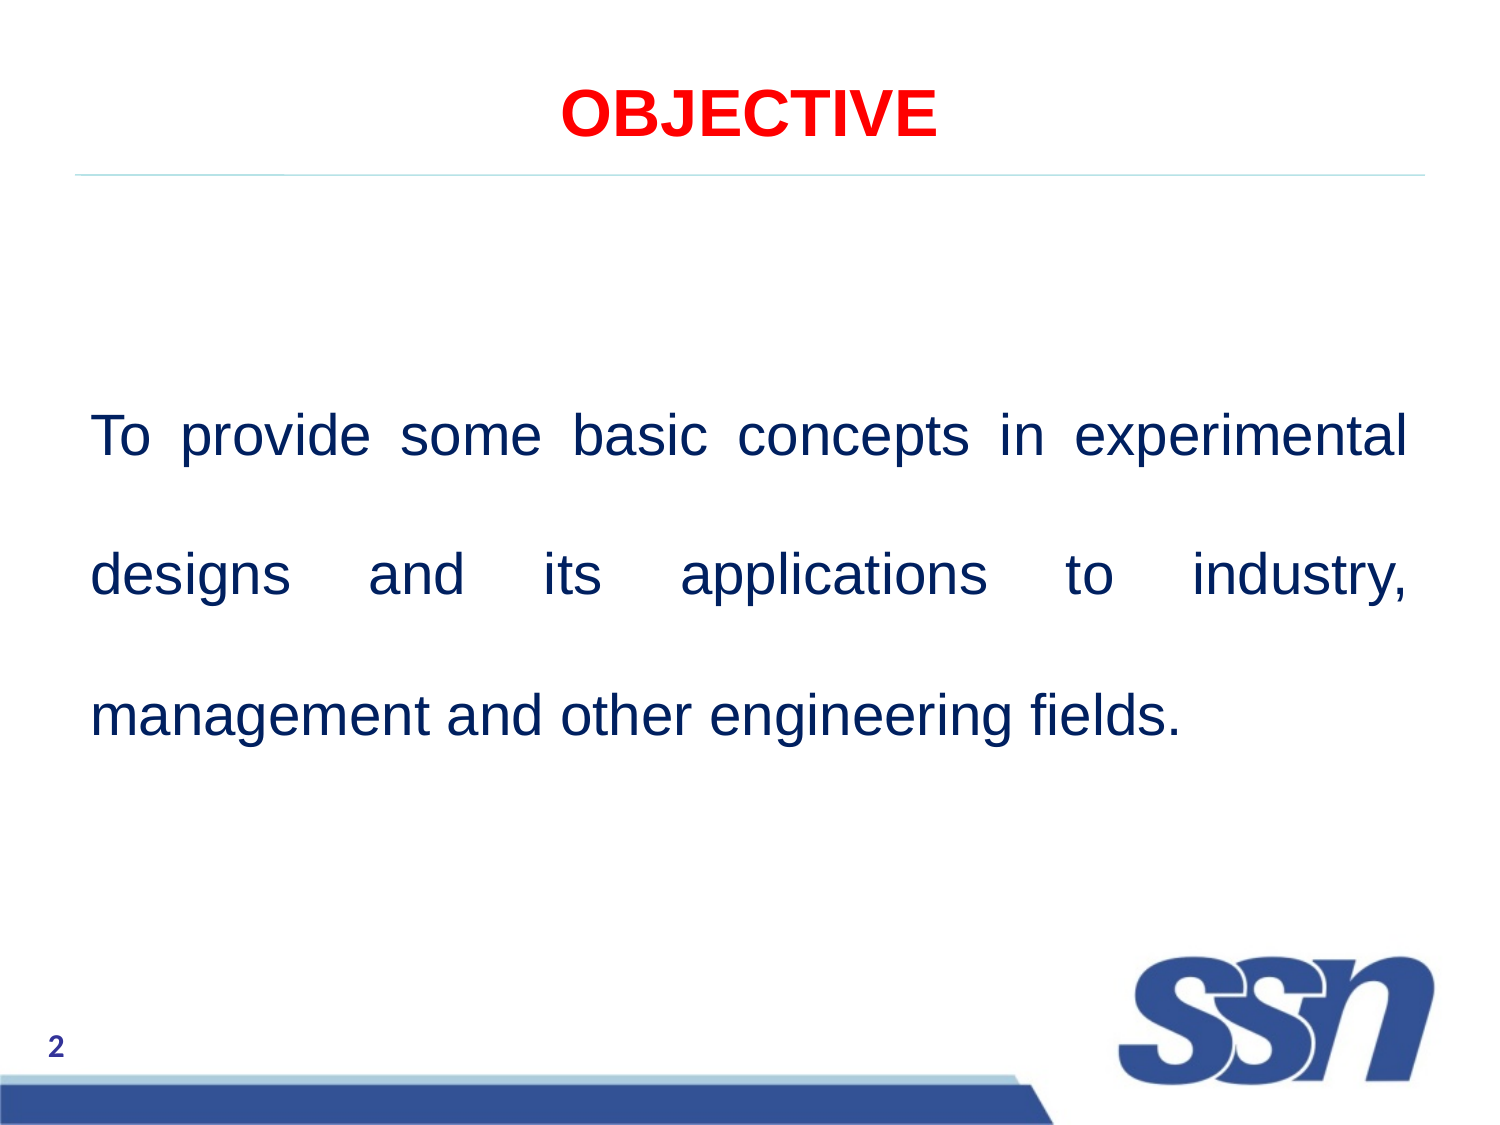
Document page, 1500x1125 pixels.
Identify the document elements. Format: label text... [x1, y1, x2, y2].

title OBJECTIVE [75, 45, 1425, 175]
picture [0, 913, 1500, 1125]
list To provide some basic concepts in experimental designs and its applications to industry, management and other engineering fields. [75, 319, 1425, 600]
